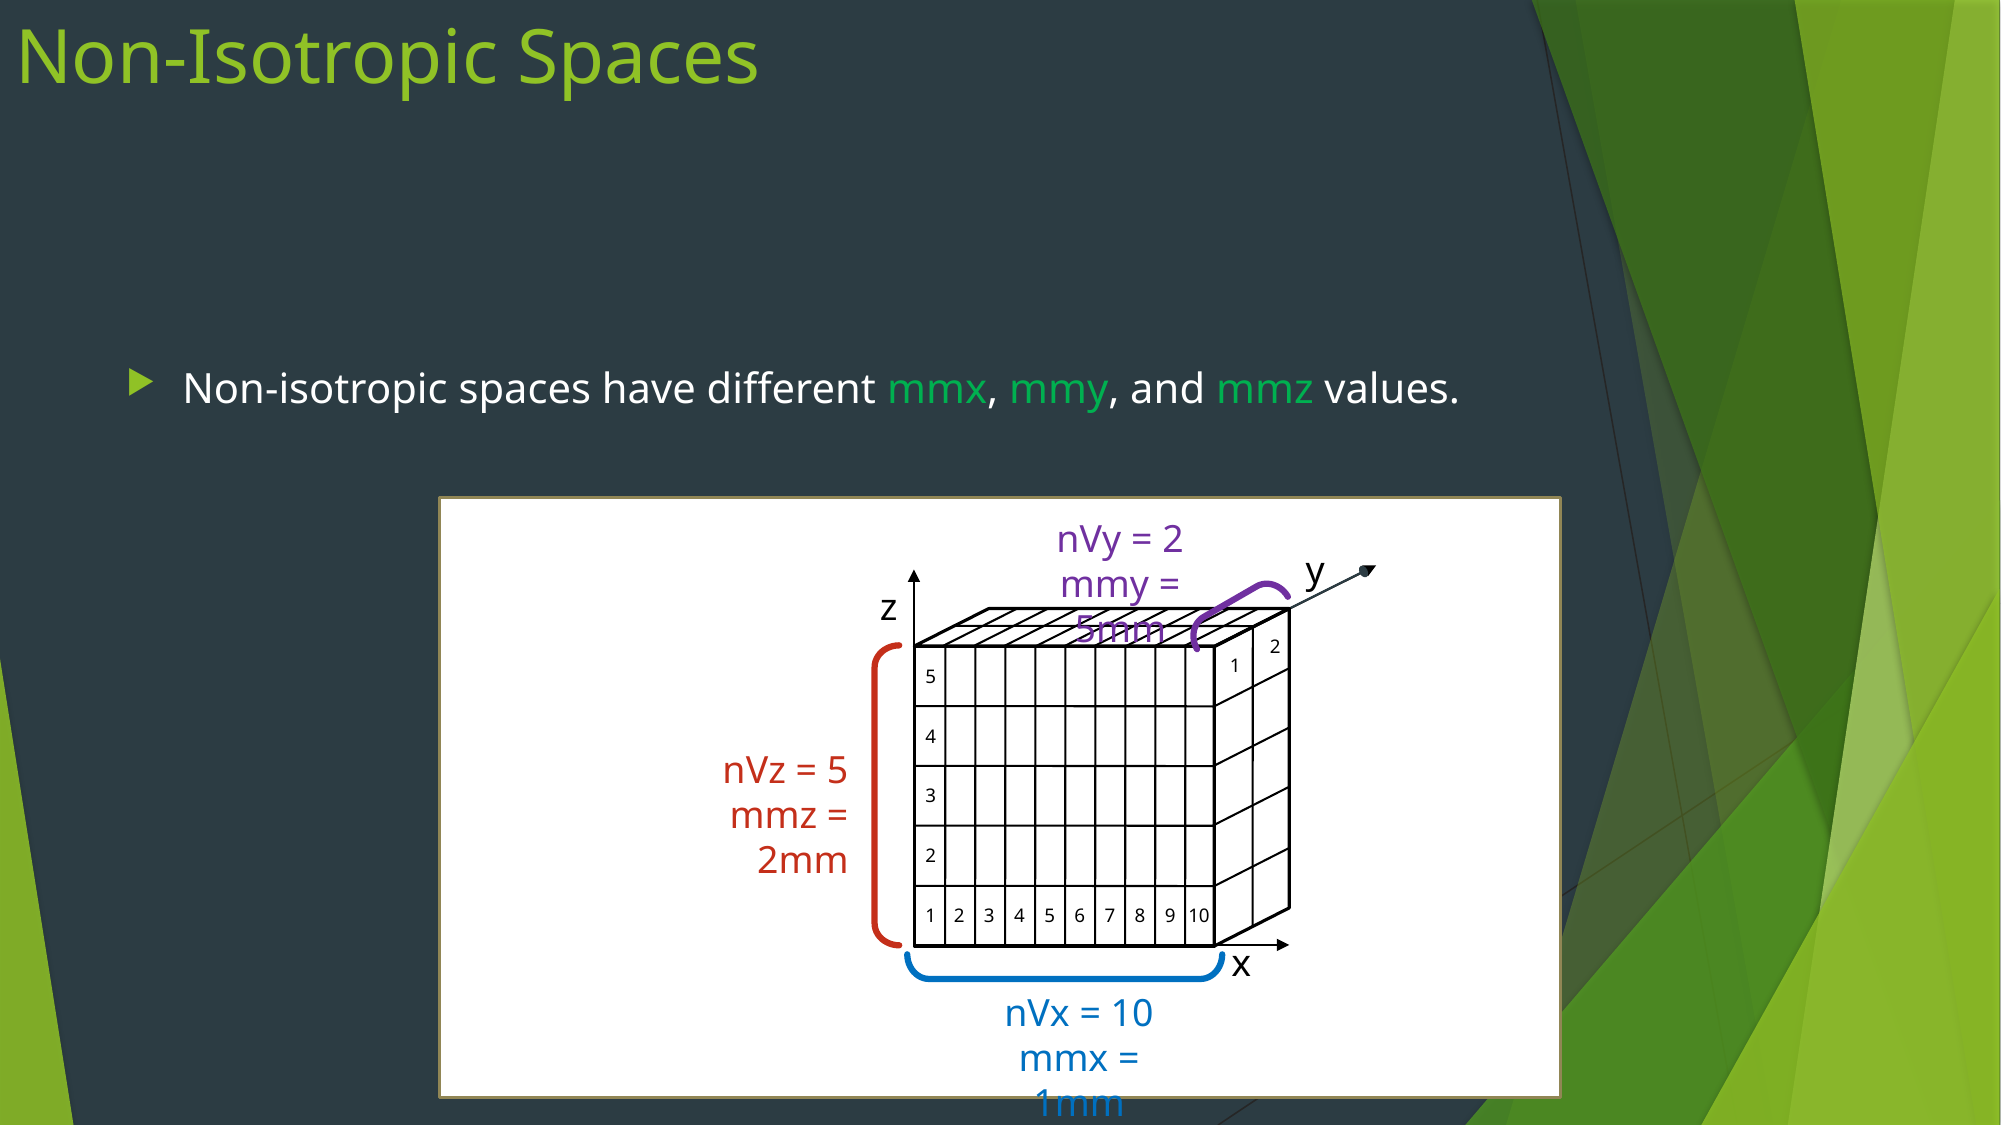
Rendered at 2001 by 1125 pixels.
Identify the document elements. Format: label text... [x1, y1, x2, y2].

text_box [438, 497, 1562, 1099]
title Non-Isotropic Spaces [0, 0, 1411, 218]
list Non-isotropic spaces have different mmx, mmy, and mmz values. [111, 354, 1522, 992]
